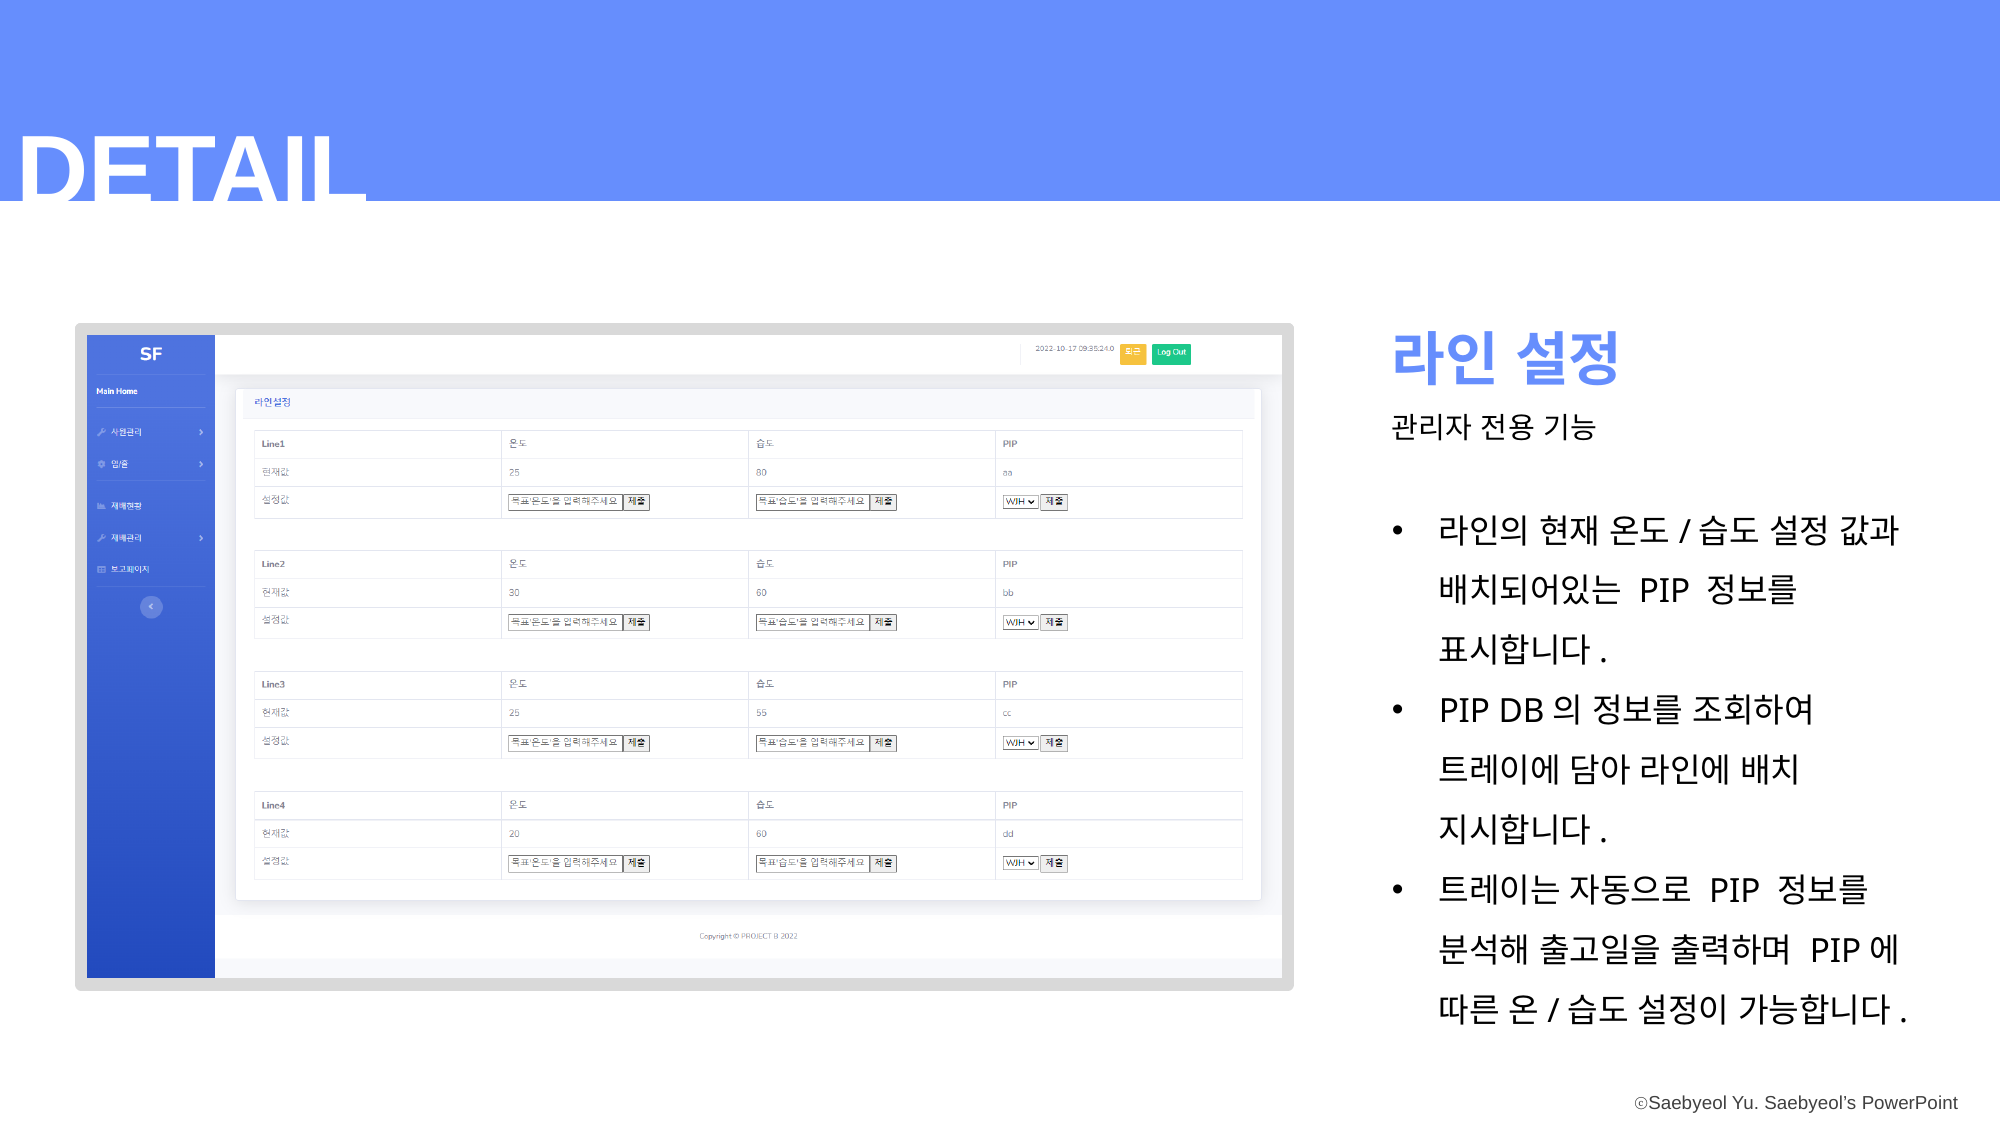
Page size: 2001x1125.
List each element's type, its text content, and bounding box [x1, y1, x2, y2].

text_box 라인 설정 관리자 전용 기능 라인의 현재 온도/습도 설정 값과 배치되어있는 PIP 정보를 표시합니다. PIP DB의 정보를 조회하여 트레이에 담아 라인에 배치 지시합니다. 트레이는 자동으로 PIP 정보를 분석해 출고일을 출력하며 PIP에 따른 온/습도 설정이 가능합니다. [1377, 280, 1946, 1076]
text_box DETAIL [1, 98, 386, 234]
picture [87, 335, 1282, 978]
text_box [0, 0, 2000, 201]
